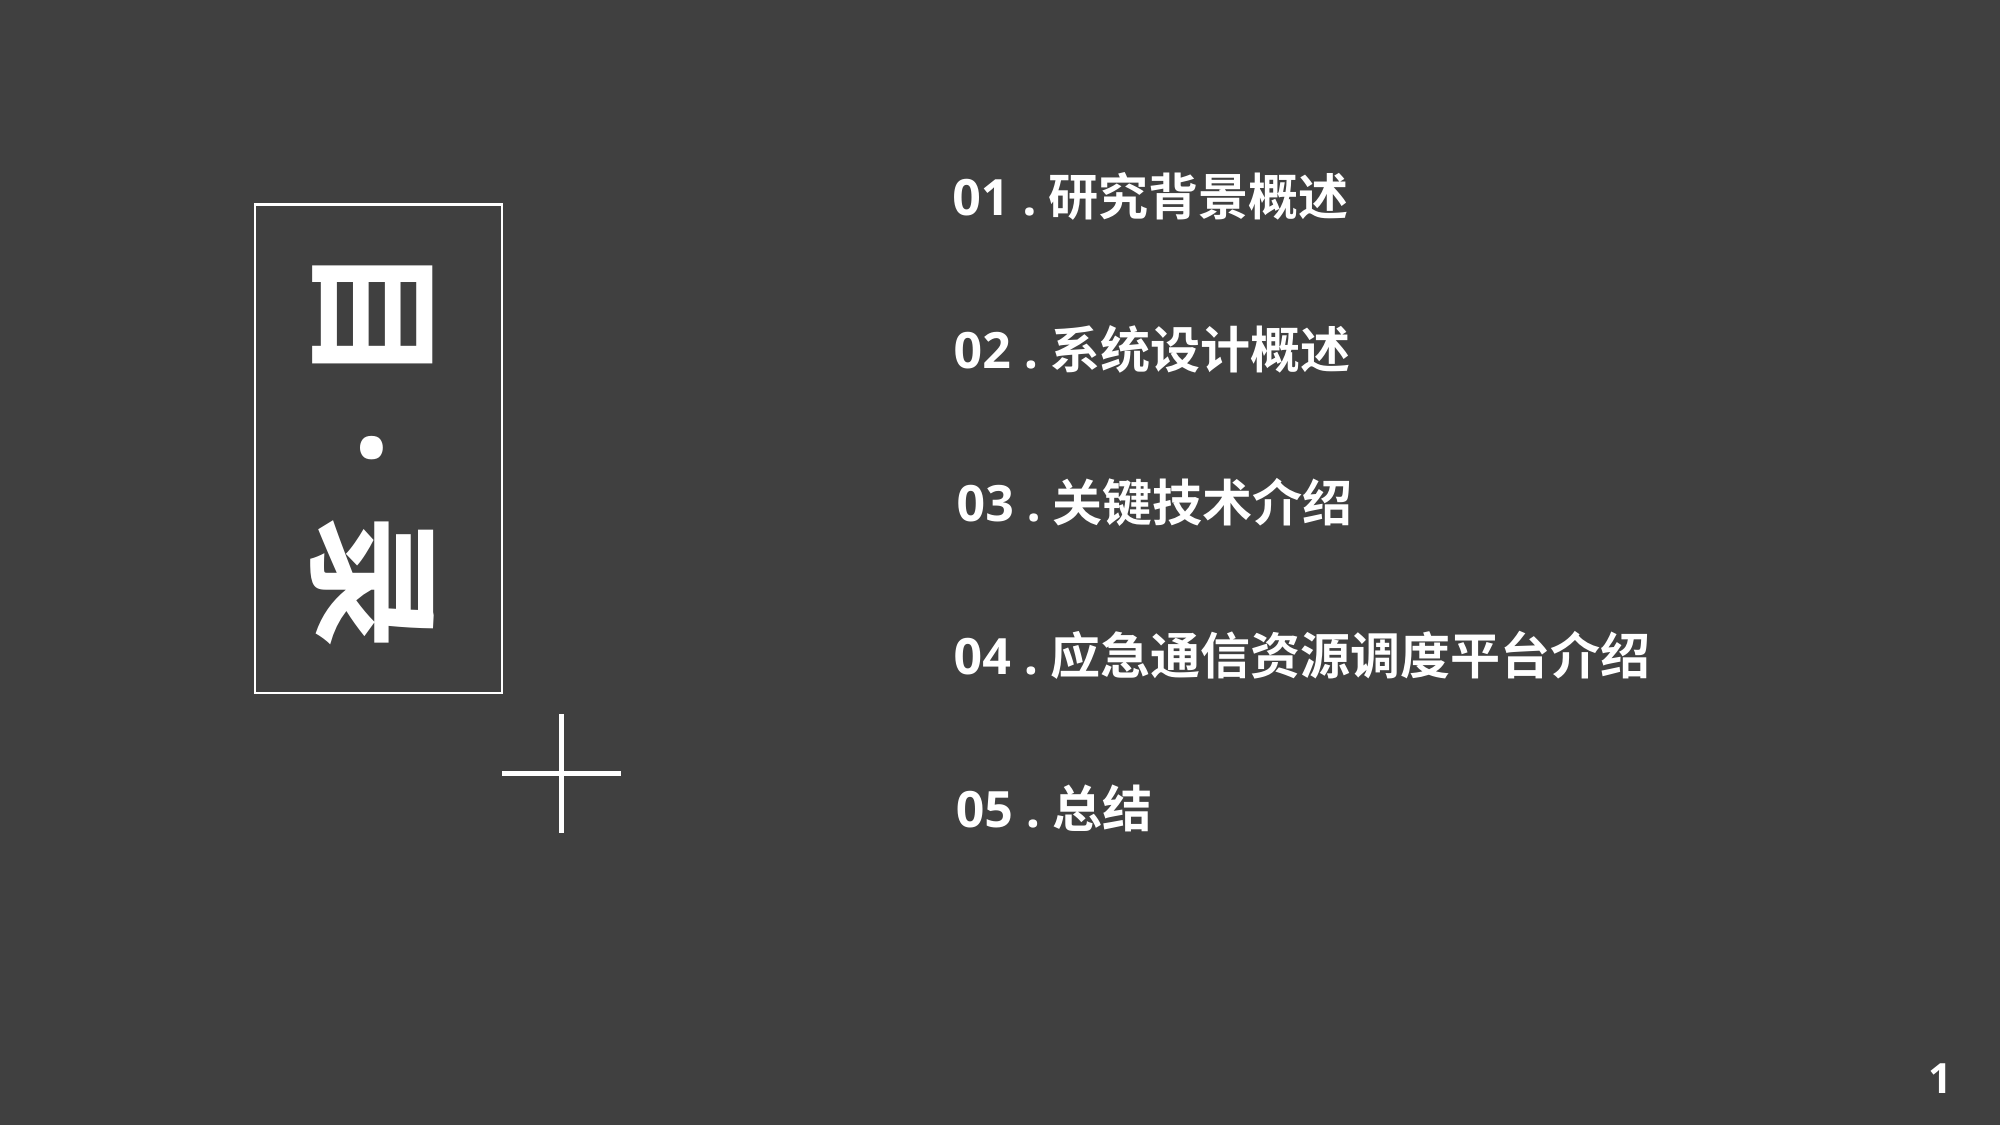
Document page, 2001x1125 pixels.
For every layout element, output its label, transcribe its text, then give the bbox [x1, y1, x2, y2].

text_box 01 .研究背景概述 [937, 158, 1364, 234]
text_box 03 .关键技术介绍 [941, 464, 1368, 539]
text_box 目·录 [254, 203, 503, 694]
text_box 05 .总结 [940, 769, 1167, 845]
text_box 02 .系统设计概述 [938, 311, 1365, 386]
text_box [502, 713, 622, 833]
text_box 04 .应急通信资源调度平台介绍 [938, 616, 1665, 692]
text_box 1 [1913, 1044, 1987, 1110]
